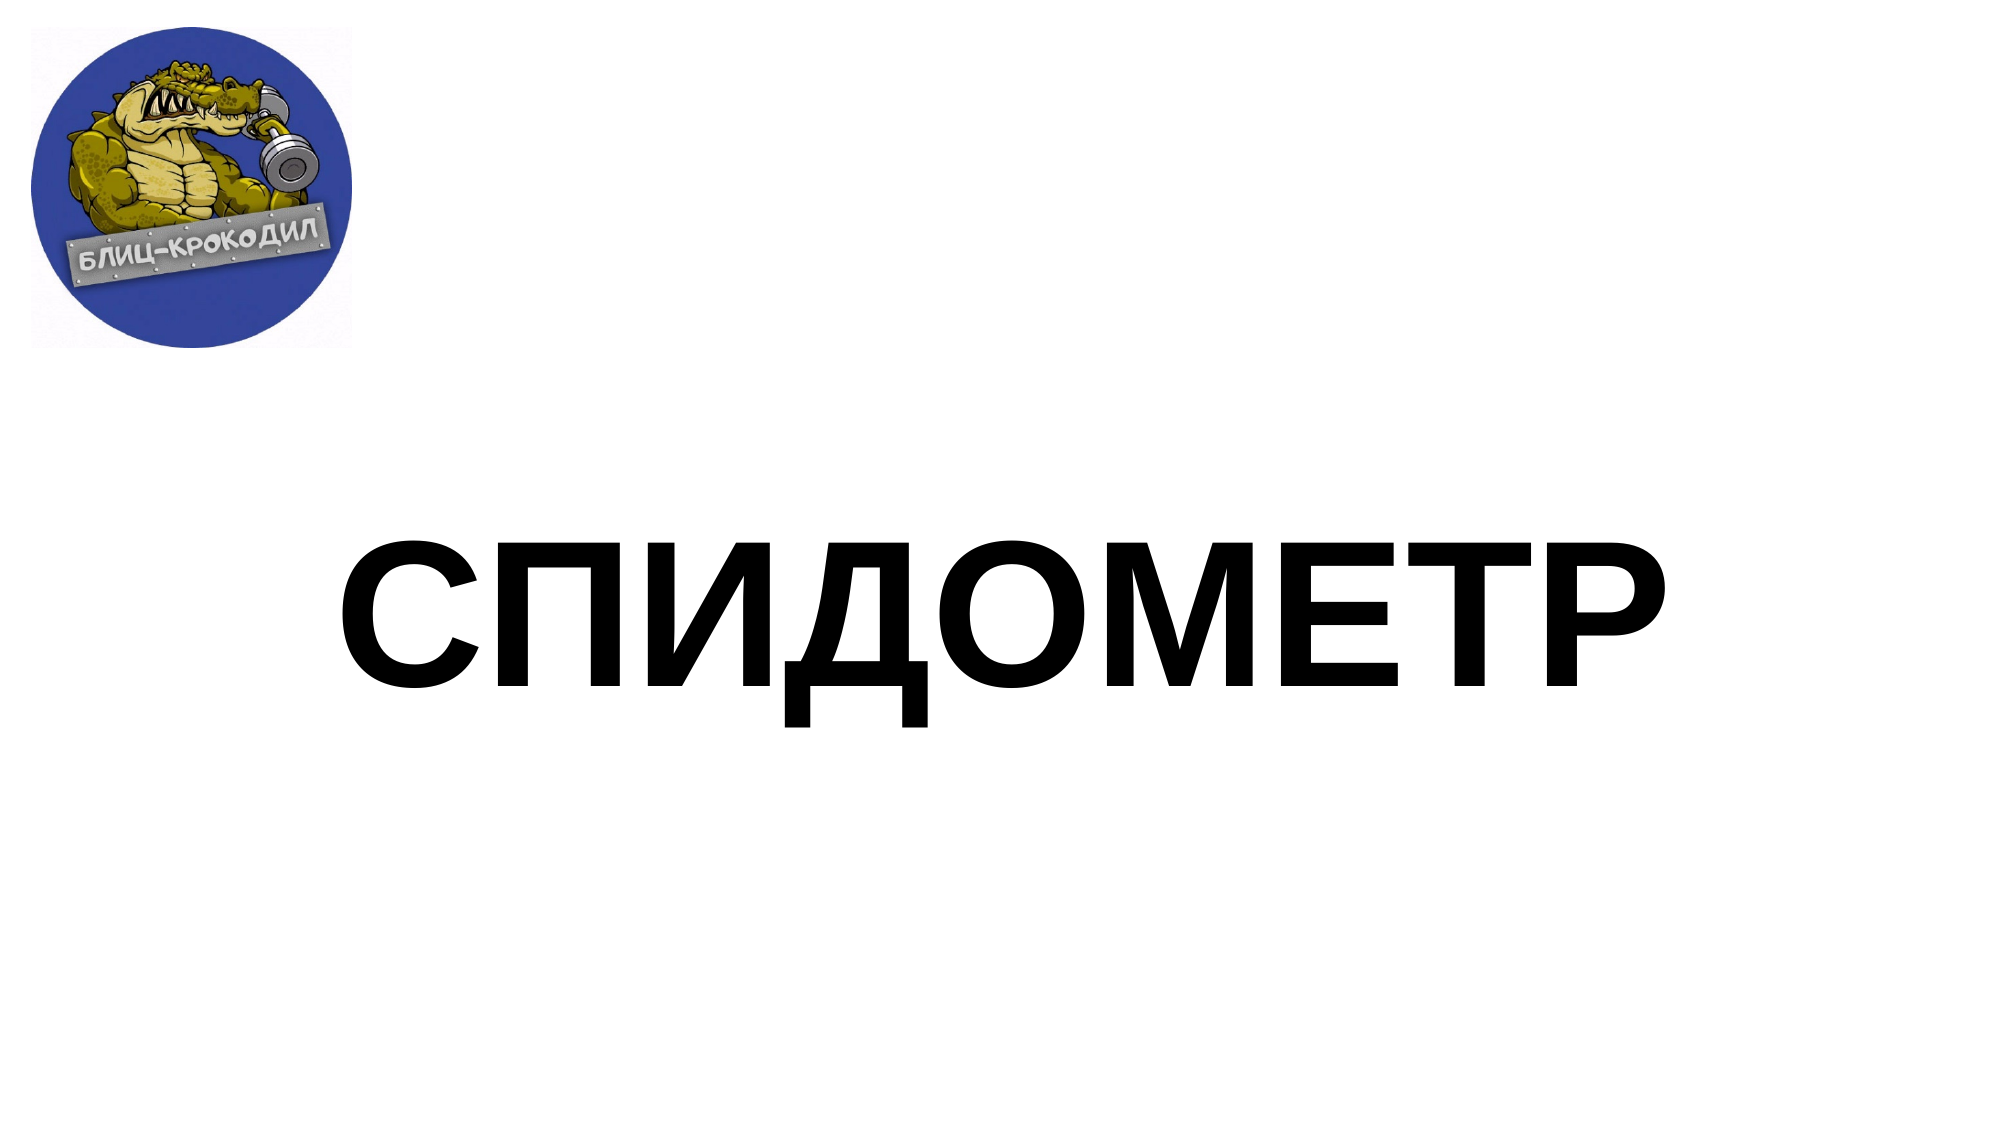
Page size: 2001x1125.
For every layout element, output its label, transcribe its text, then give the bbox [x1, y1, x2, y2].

title СПИДОМЕТР [319, 347, 1820, 739]
picture [31, 27, 352, 348]
